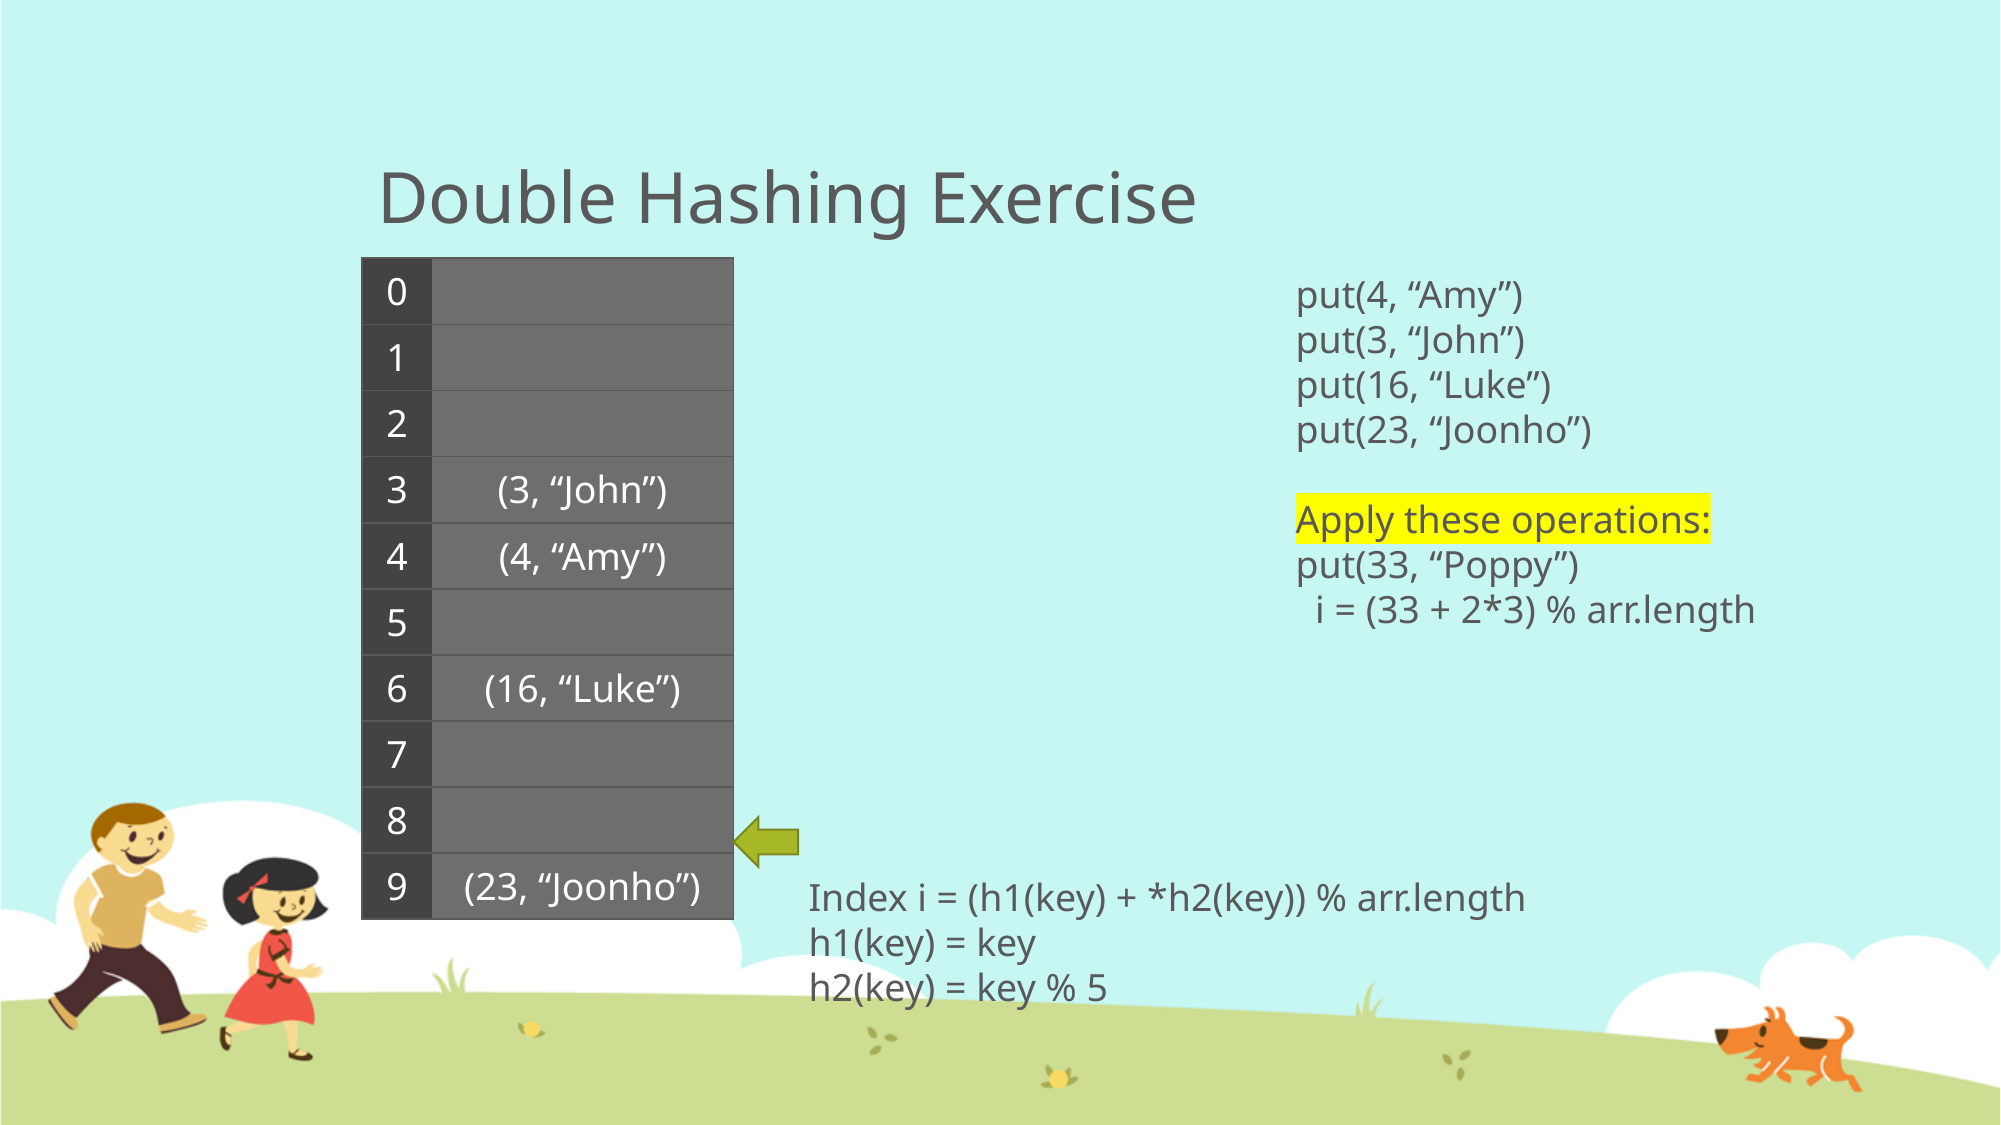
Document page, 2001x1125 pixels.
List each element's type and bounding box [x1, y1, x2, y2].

text_box [732, 814, 800, 870]
table_cell [363, 524, 733, 588]
text_box [1280, 263, 1772, 684]
table_cell [363, 590, 733, 654]
picture [0, 0, 2001, 1125]
table_cell [363, 457, 733, 522]
table_cell [363, 722, 733, 786]
table_cell [363, 854, 733, 918]
table_cell [363, 788, 733, 852]
table_header [363, 259, 733, 324]
table_cell [363, 325, 733, 390]
table_cell [363, 656, 733, 720]
table_cell [363, 391, 733, 456]
title [362, 50, 1900, 247]
